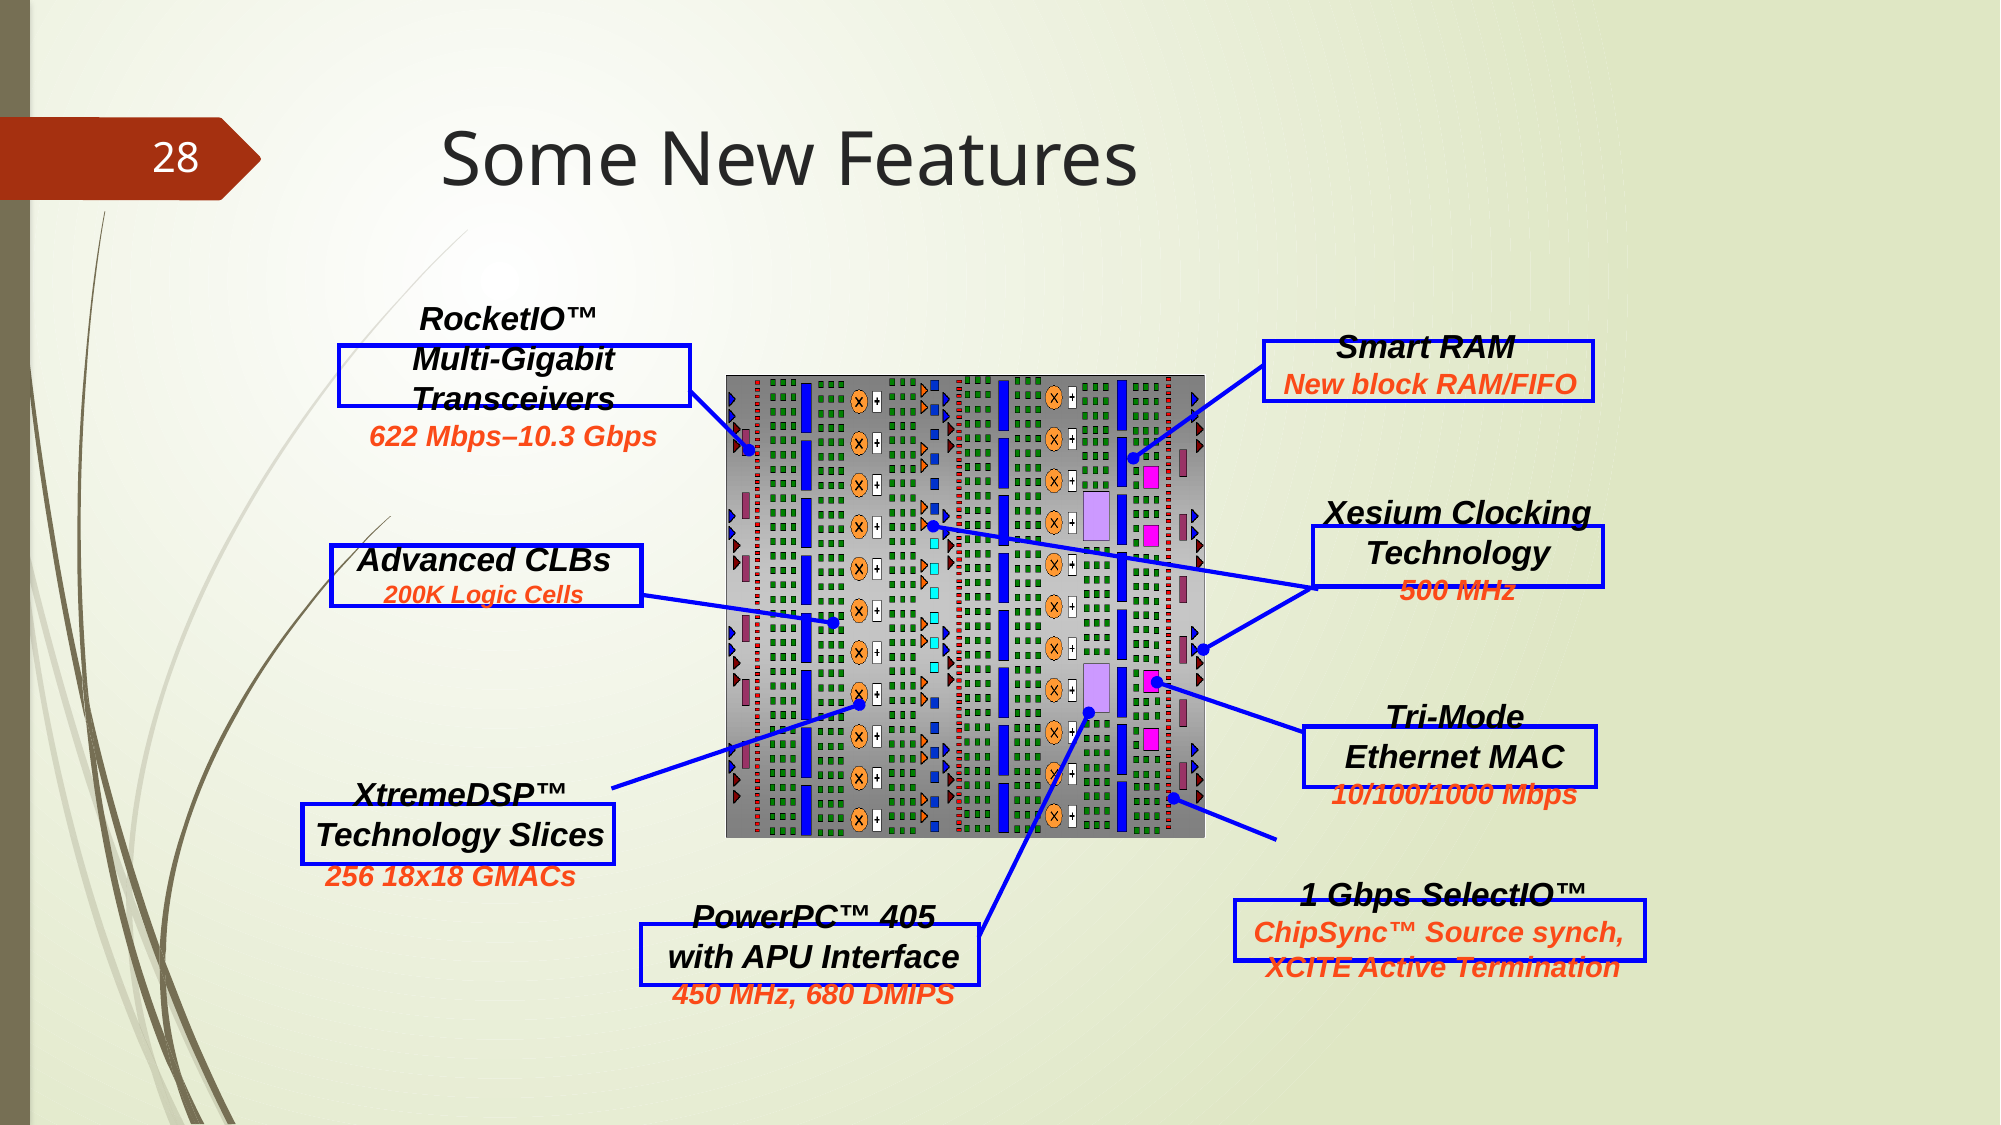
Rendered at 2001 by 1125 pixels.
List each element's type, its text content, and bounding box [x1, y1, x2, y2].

text_box Tri-Mode Ethernet MAC 10/100/1000 Mbps [1316, 687, 1594, 818]
text_box [1303, 726, 1316, 787]
text_box [1264, 340, 1268, 402]
text_box [641, 924, 653, 985]
text_box PowerPC™ 405 with APU Interface 450 MHz, 680 DMIPS [653, 887, 976, 1018]
title Some New Features [425, 102, 1888, 313]
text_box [1308, 483, 1608, 615]
text_box 1 Gbps SelectIO™ ChipSync™ Source synch, XCITE Active Termination [1238, 865, 1649, 991]
text_box Smart RAM New block RAM/FIFO [1268, 318, 1592, 408]
slide_number 28 [87, 129, 216, 190]
text_box [673, 345, 690, 406]
text_box [338, 345, 354, 406]
text_box XtremeDSP™ Technology Slices 256 18x18 GMACs [294, 766, 627, 901]
picture [724, 374, 1206, 838]
text_box RocketIO™ Multi-Gigabit Transceivers 622 Mbps–10.3 Gbps [354, 289, 673, 460]
text_box Advanced CLBs 200K Logic Cells [300, 530, 668, 616]
